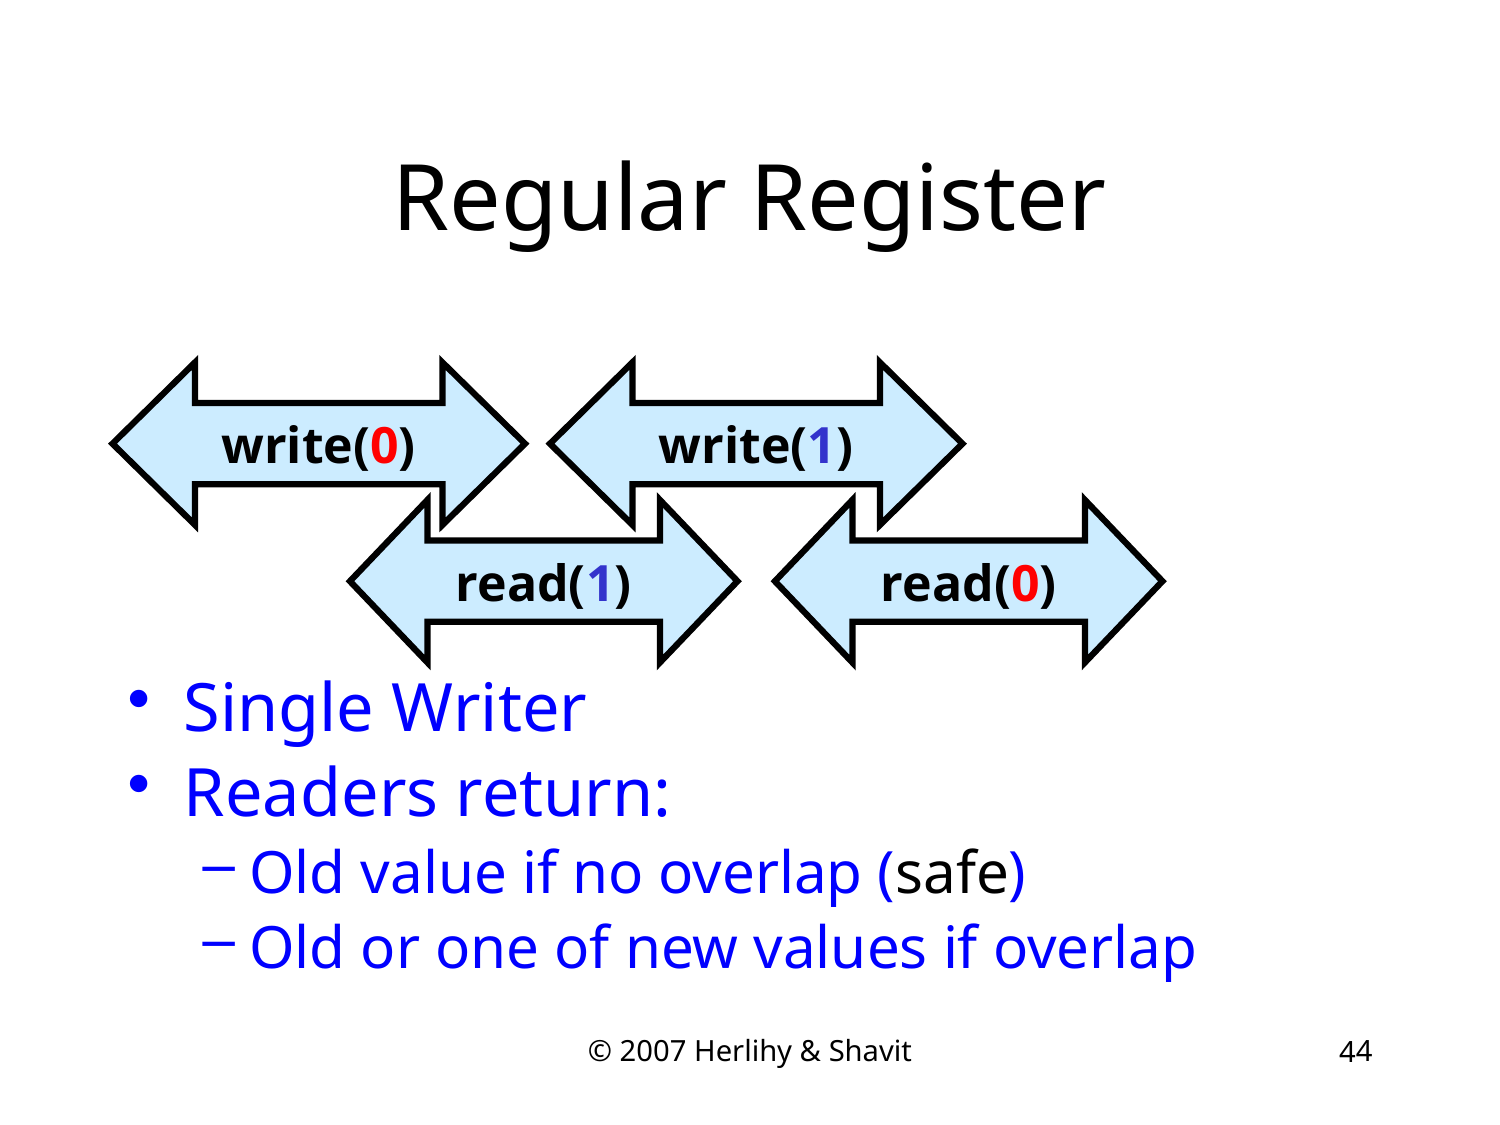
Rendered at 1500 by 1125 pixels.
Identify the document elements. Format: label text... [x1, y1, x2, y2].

text_box 4 [1074, 1024, 1388, 1100]
text_box write(1) [549, 362, 963, 525]
text_box read(1) [349, 499, 738, 663]
slide_number 4 [1058, 1026, 1371, 1101]
text_box read(0) [774, 499, 1163, 663]
list Single Writer Readers return: Old value if no overlap (safe) Old or one of new values if overlap [112, 666, 1388, 1000]
text_box write(0) [112, 362, 526, 525]
title Regular Register [112, 99, 1388, 288]
text_box © 2007 Herlihy & Shavit [512, 1024, 988, 1100]
